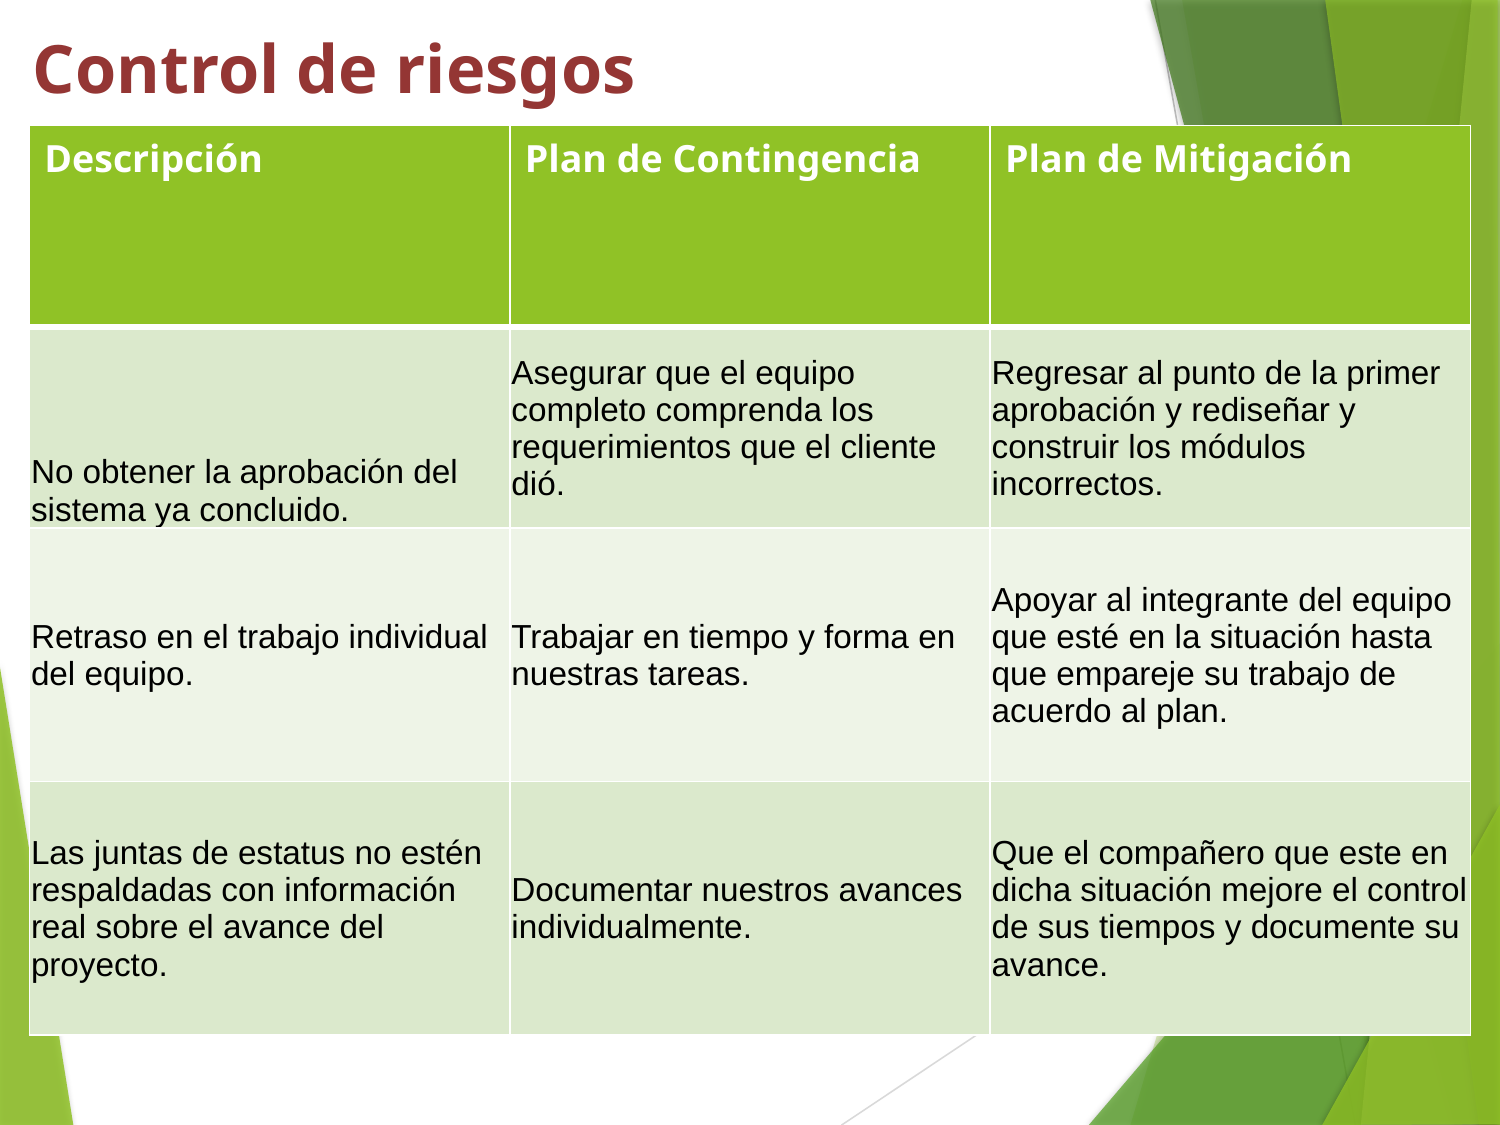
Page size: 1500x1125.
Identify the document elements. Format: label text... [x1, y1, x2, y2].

table_cell Trabajar en tiempo y forma en nuestras tareas. [511, 529, 989, 781]
table_cell Apoyar al integrante del equipo que esté en la situación hasta que empareje su trabajo de acuerdo al plan. [991, 529, 1470, 781]
table_cell Documentar nuestros avances individualmente. [511, 782, 989, 1034]
table_header Descripción [30, 148, 509, 324]
table_cell Retraso en el trabajo individual del equipo. [30, 529, 509, 781]
table_cell Asegurar que el equipo completo comprenda los requerimientos que el cliente dió. [511, 330, 989, 527]
table_cell Las juntas de estatus no estén respaldadas con información real sobre el avance del proyecto. [30, 782, 509, 1034]
table_cell No obtener la aprobación del sistema ya concluido. [30, 330, 509, 527]
table_header Plan de Contingencia [511, 148, 989, 324]
table_cell Que el compañero que este en dicha situación mejore el control de sus tiempos y documente su avance. [991, 782, 1470, 1034]
table_header Plan de Mitigación [991, 126, 1470, 324]
title Control de riesgos [17, 19, 1447, 148]
table_cell Regresar al punto de la primer aprobación y rediseñar y construir los módulos incorrectos. [991, 330, 1470, 527]
